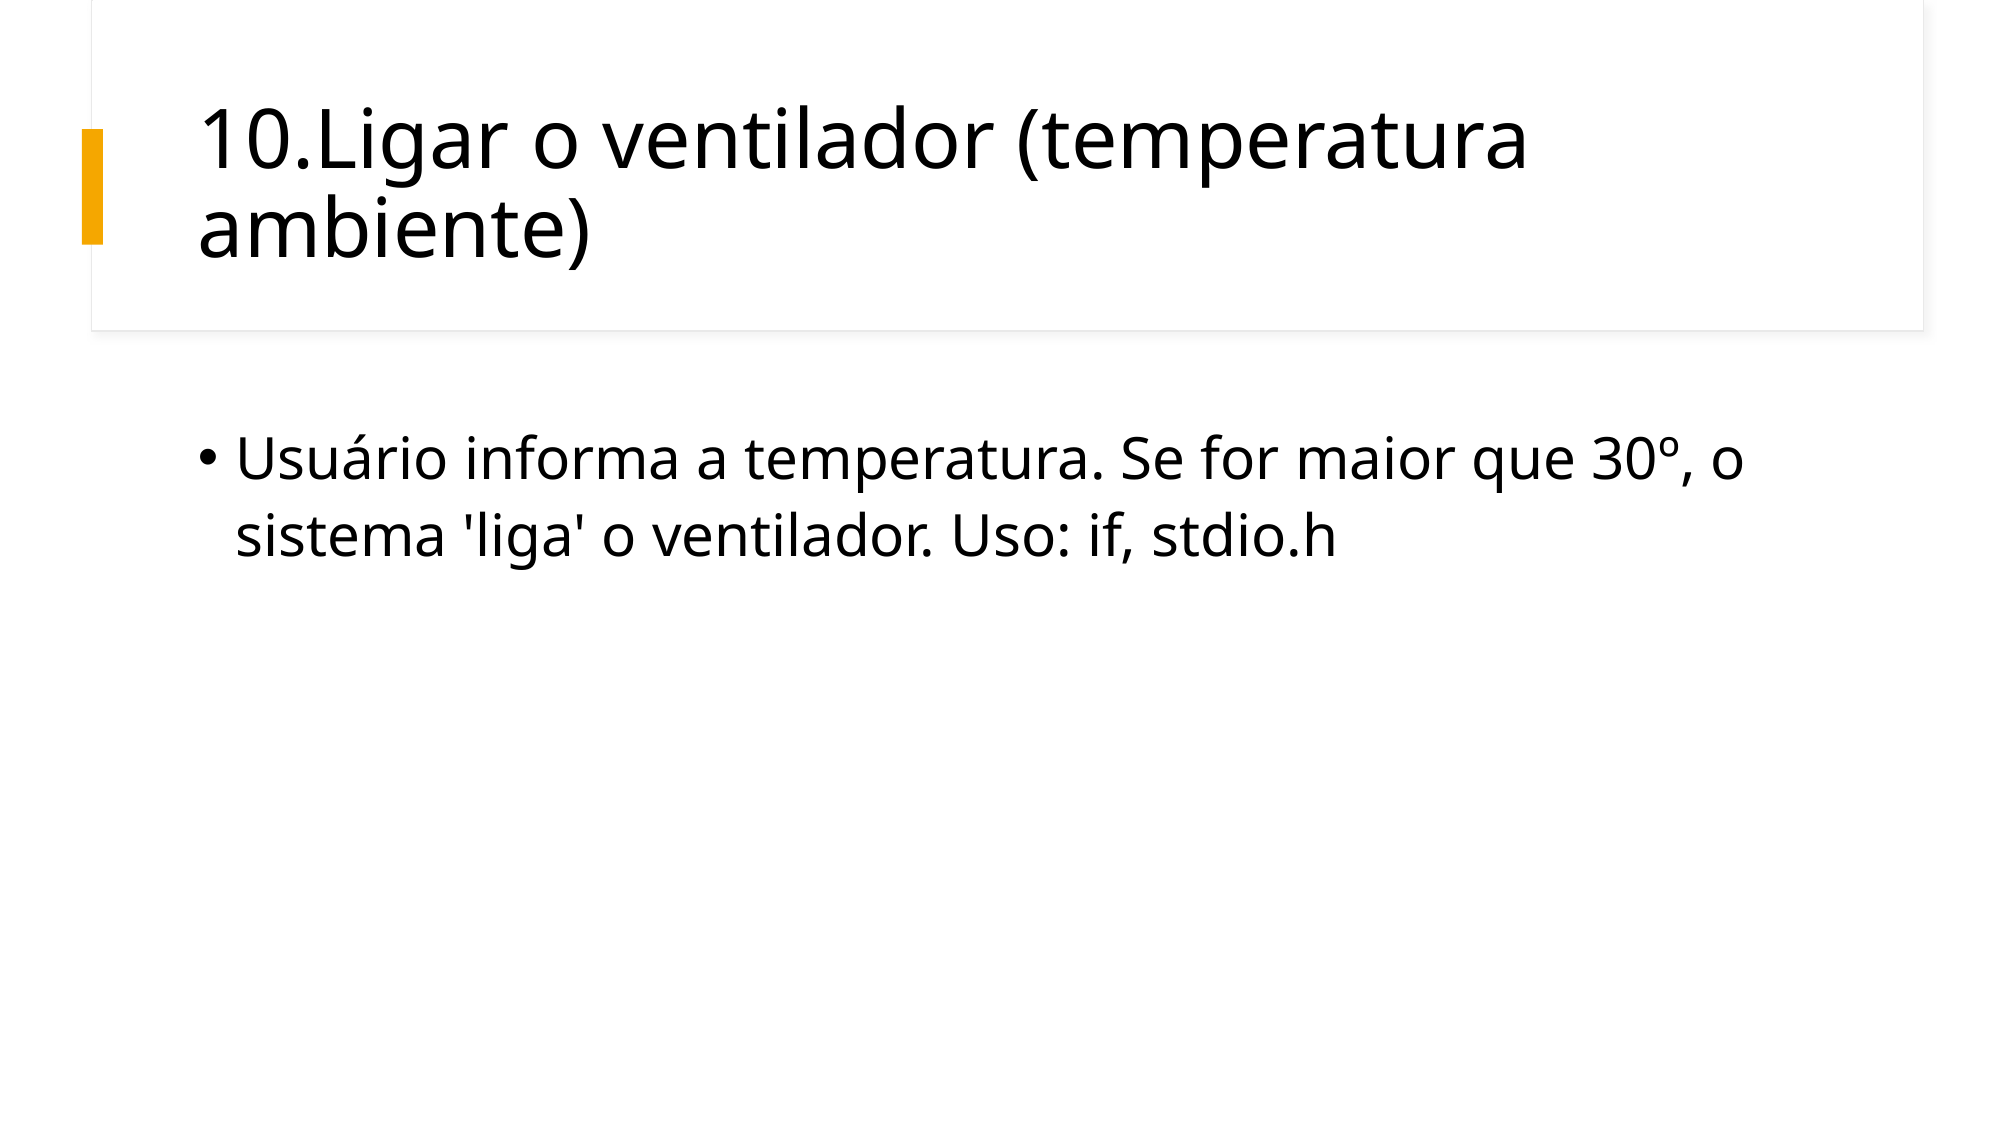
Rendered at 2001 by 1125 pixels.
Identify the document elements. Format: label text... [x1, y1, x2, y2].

list Usuário informa a temperatura. Se for maior que 30º, o sistema 'liga' o ventilador. Uso: if, stdio.h [183, 406, 1851, 1013]
title 10.Ligar o ventilador (temperatura ambiente) [183, 90, 1851, 284]
